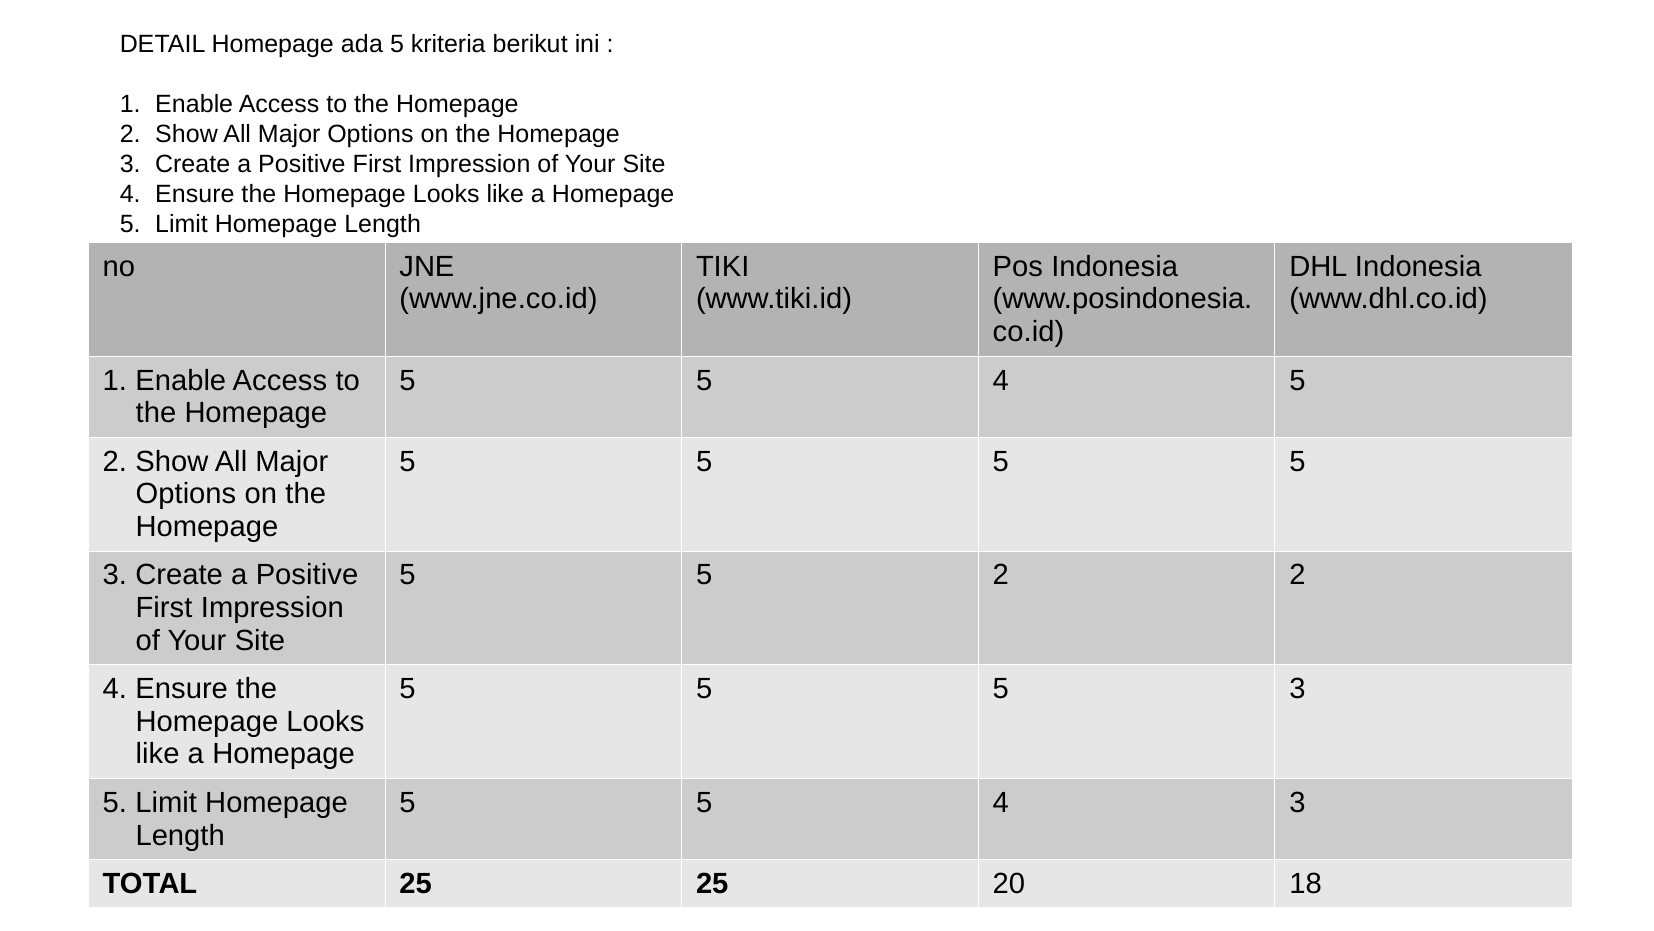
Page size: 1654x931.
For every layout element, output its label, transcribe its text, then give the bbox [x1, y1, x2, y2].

table_cell 2 [1275, 552, 1572, 664]
table_cell 25 [386, 860, 681, 907]
table_cell 4. Ensure the Homepage Looks like a Homepage [89, 665, 385, 778]
table_header no [89, 243, 385, 356]
table_cell 2. Show All Major Options on the Homepage [89, 438, 385, 551]
table_header TIKI (www.tiki.id) [682, 243, 978, 356]
table_cell 3 [1275, 779, 1572, 859]
table_cell 5 [386, 438, 681, 551]
table_cell 18 [1275, 860, 1572, 907]
table_header Pos Indonesia (www.posindonesia.co.id) [979, 243, 1274, 356]
table_cell 3. Create a Positive First Impression of Your Site [89, 552, 385, 664]
table_cell 4 [979, 779, 1274, 859]
table_cell 5 [979, 438, 1274, 551]
table_cell 4 [979, 357, 1274, 437]
table_cell 5 [386, 665, 681, 778]
text_box DETAIL Homepage ada 5 kriteria berikut ini : Enable Access to the Homepage Show All Major Options on the Homepage Create a Positive First Impression of Your Site Ensure the Homepage Looks like a Homepage Limit Homepage Length [104, 20, 1470, 232]
table_cell 5 [979, 665, 1274, 778]
table_cell 5 [682, 779, 978, 859]
table_cell 5 [1275, 357, 1572, 437]
table_cell 5 [682, 357, 978, 437]
table_cell TOTAL [89, 860, 385, 907]
table_cell 5 [386, 357, 681, 437]
table_cell 20 [979, 860, 1274, 907]
table_cell 5 [682, 665, 978, 778]
table_cell 5 [682, 552, 978, 664]
table_cell 5 [1275, 438, 1572, 551]
table_header JNE (www.jne.co.id) [386, 243, 681, 356]
table_cell 5 [386, 779, 681, 859]
table_cell 2 [979, 552, 1274, 664]
table_header DHL Indonesia (www.dhl.co.id) [1275, 243, 1572, 356]
table_cell 25 [682, 860, 978, 907]
table_cell 5 [386, 552, 681, 664]
table_cell 5. Limit Homepage Length [89, 779, 385, 859]
table_cell 5 [682, 438, 978, 551]
table_cell 3 [1275, 665, 1572, 778]
table_cell 1. Enable Access to the Homepage [89, 357, 385, 437]
